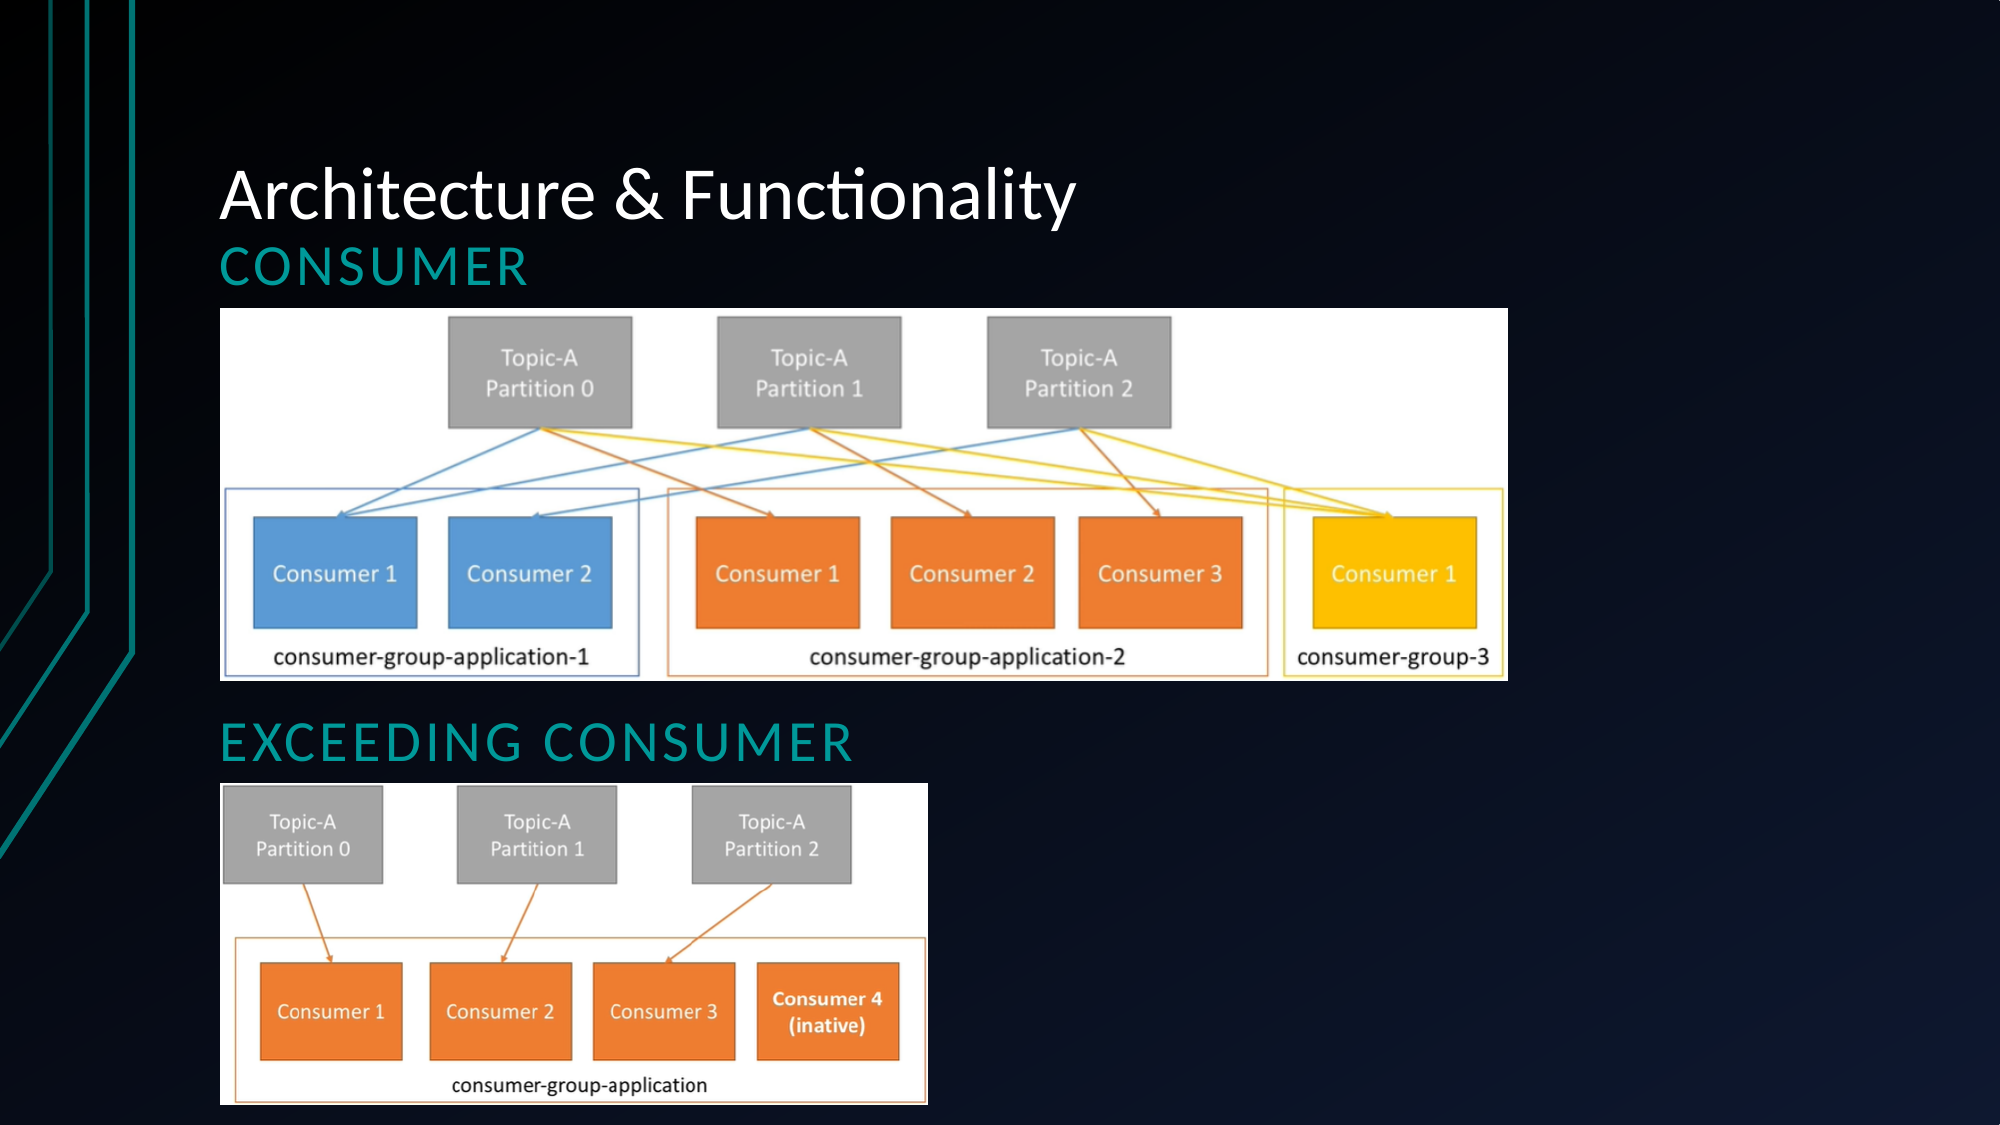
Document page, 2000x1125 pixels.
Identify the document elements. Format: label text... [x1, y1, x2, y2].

list Consumer [199, 158, 1034, 309]
title Architecture & Functionality [199, 45, 1900, 246]
text_box Exceeding Consumer [199, 633, 1034, 784]
picture [219, 307, 1509, 681]
picture [219, 783, 928, 1105]
